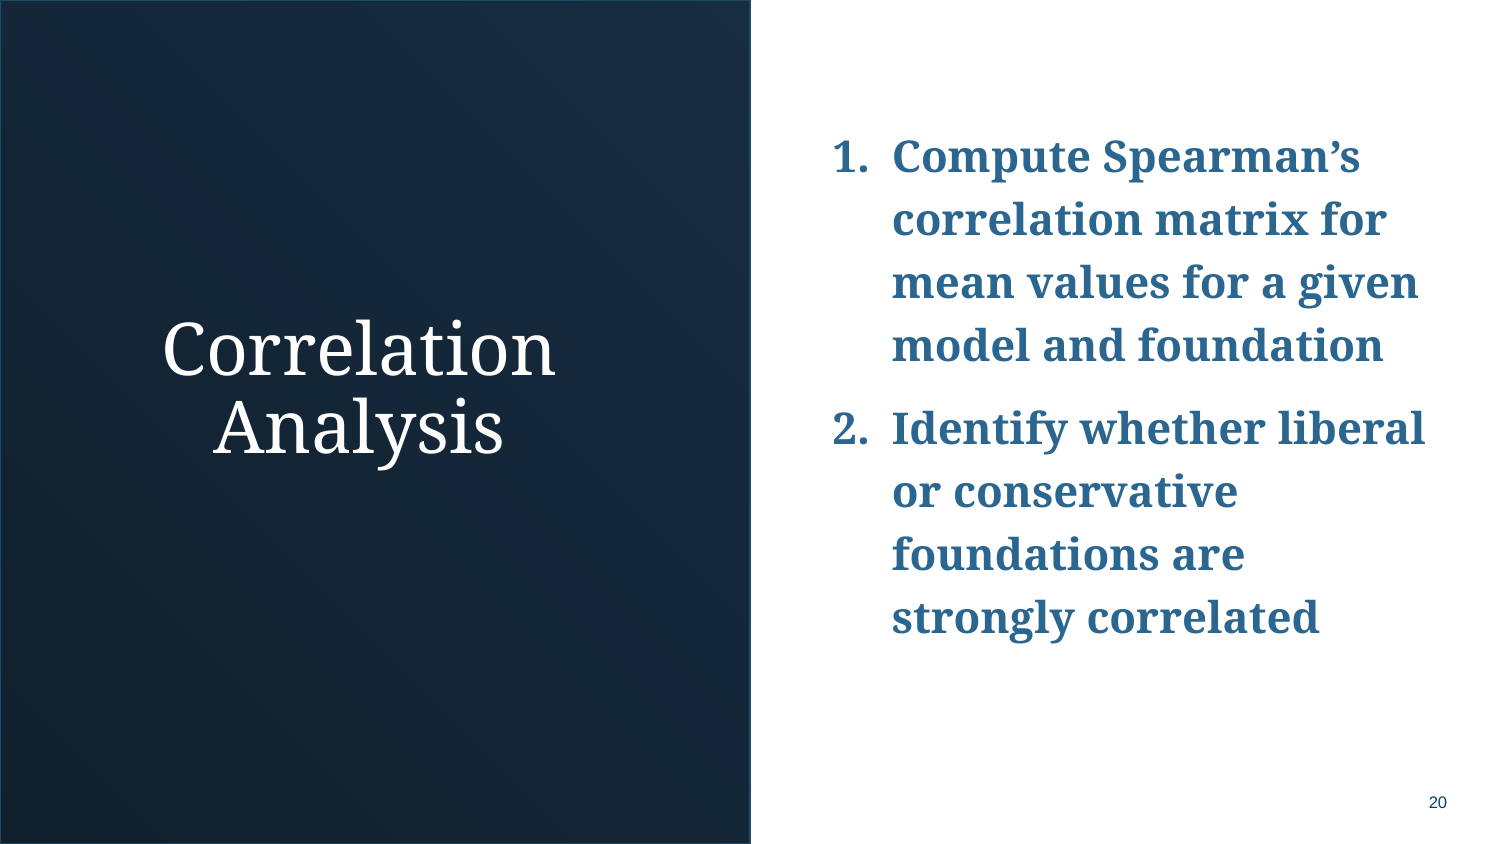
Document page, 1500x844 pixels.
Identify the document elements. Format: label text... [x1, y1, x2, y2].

title Correlation Analysis [56, 340, 663, 442]
slide_number ‹#› [1408, 779, 1459, 825]
list Compute Spearman’s correlation matrix for mean values for a given model and foundation Identify whether liberal or conservative foundations are strongly correlated [805, 112, 1444, 712]
